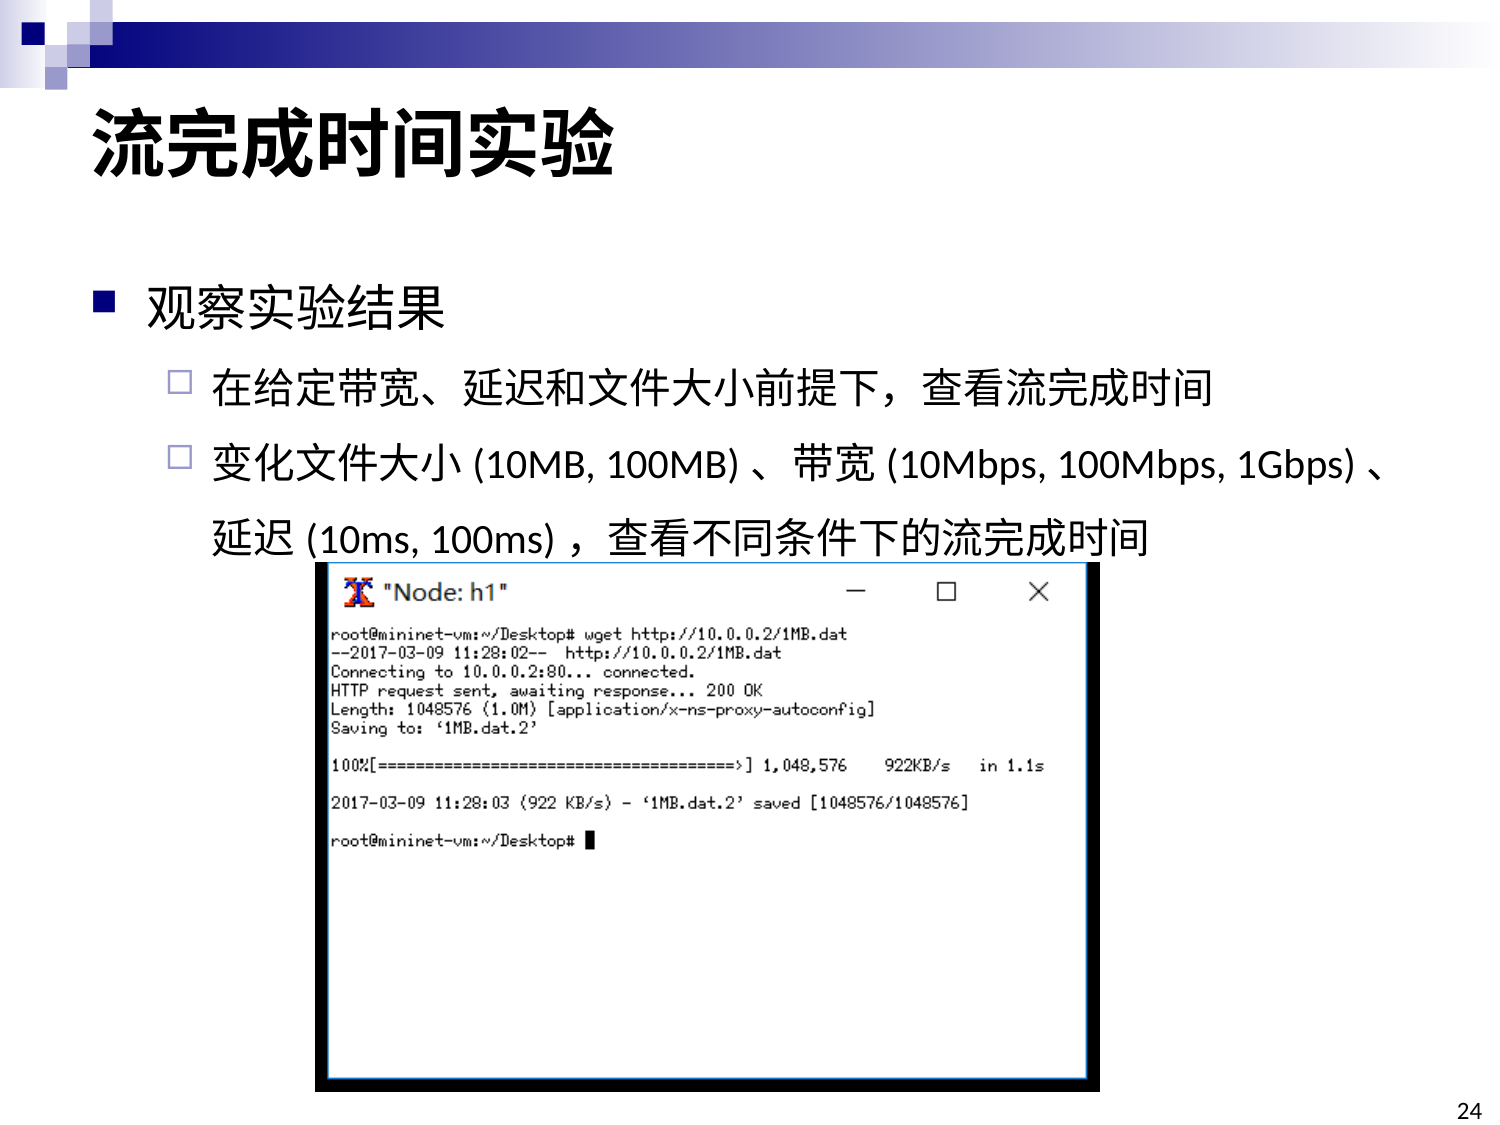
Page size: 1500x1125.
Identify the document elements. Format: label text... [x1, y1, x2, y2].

picture [315, 561, 1101, 1093]
title 流完成时间实验 [75, 75, 1425, 209]
slide_number 24 [1448, 1100, 1483, 1125]
list 观察实验结果 在给定带宽、延迟和文件大小前提下，查看流完成时间 变化文件大小(10MB, 100MB)、带宽(10Mbps, 100Mbps, 1Gbps)、延迟(10ms, 100ms)，查看不同条件下的流完成时间 [75, 239, 1425, 1066]
